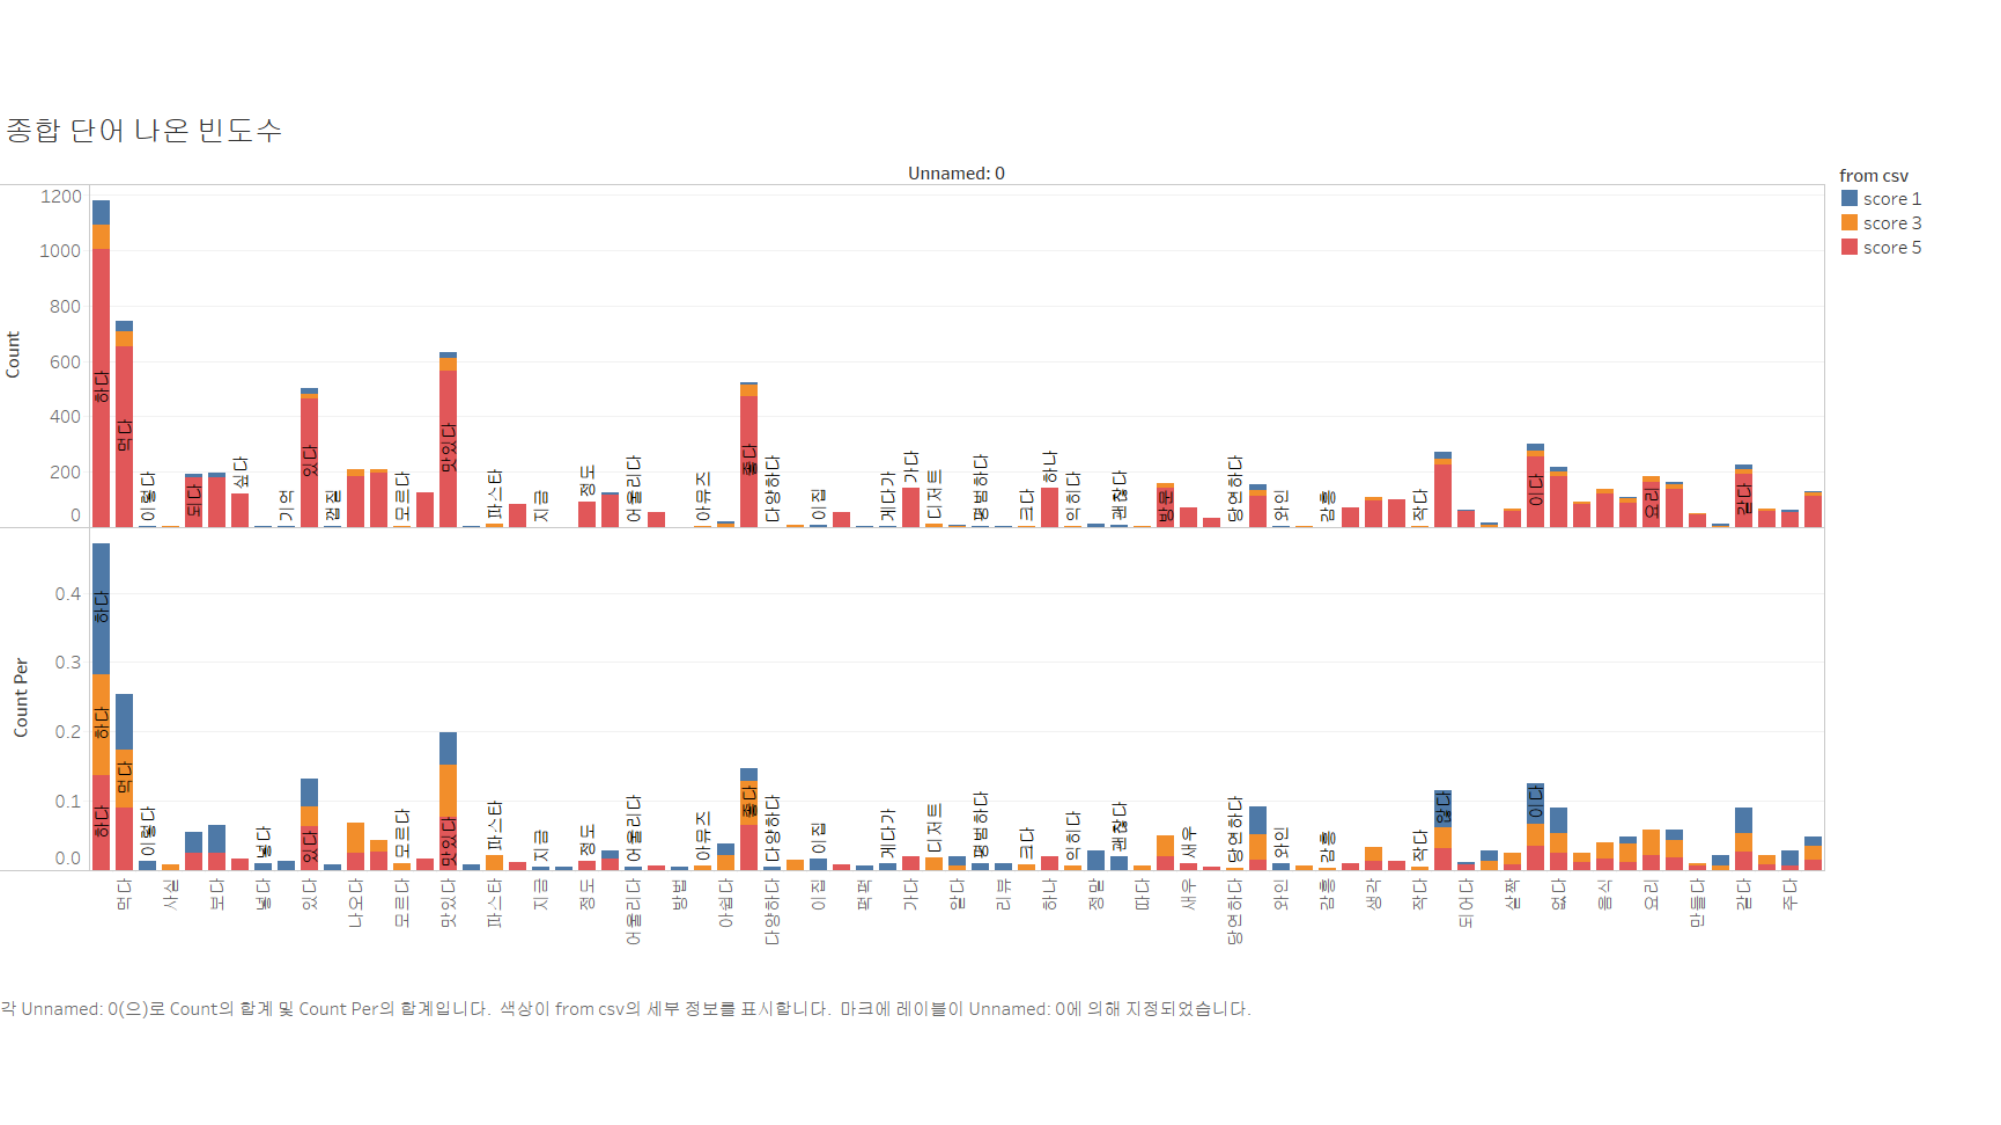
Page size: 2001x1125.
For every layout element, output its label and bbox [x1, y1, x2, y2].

picture [0, 103, 2000, 1022]
